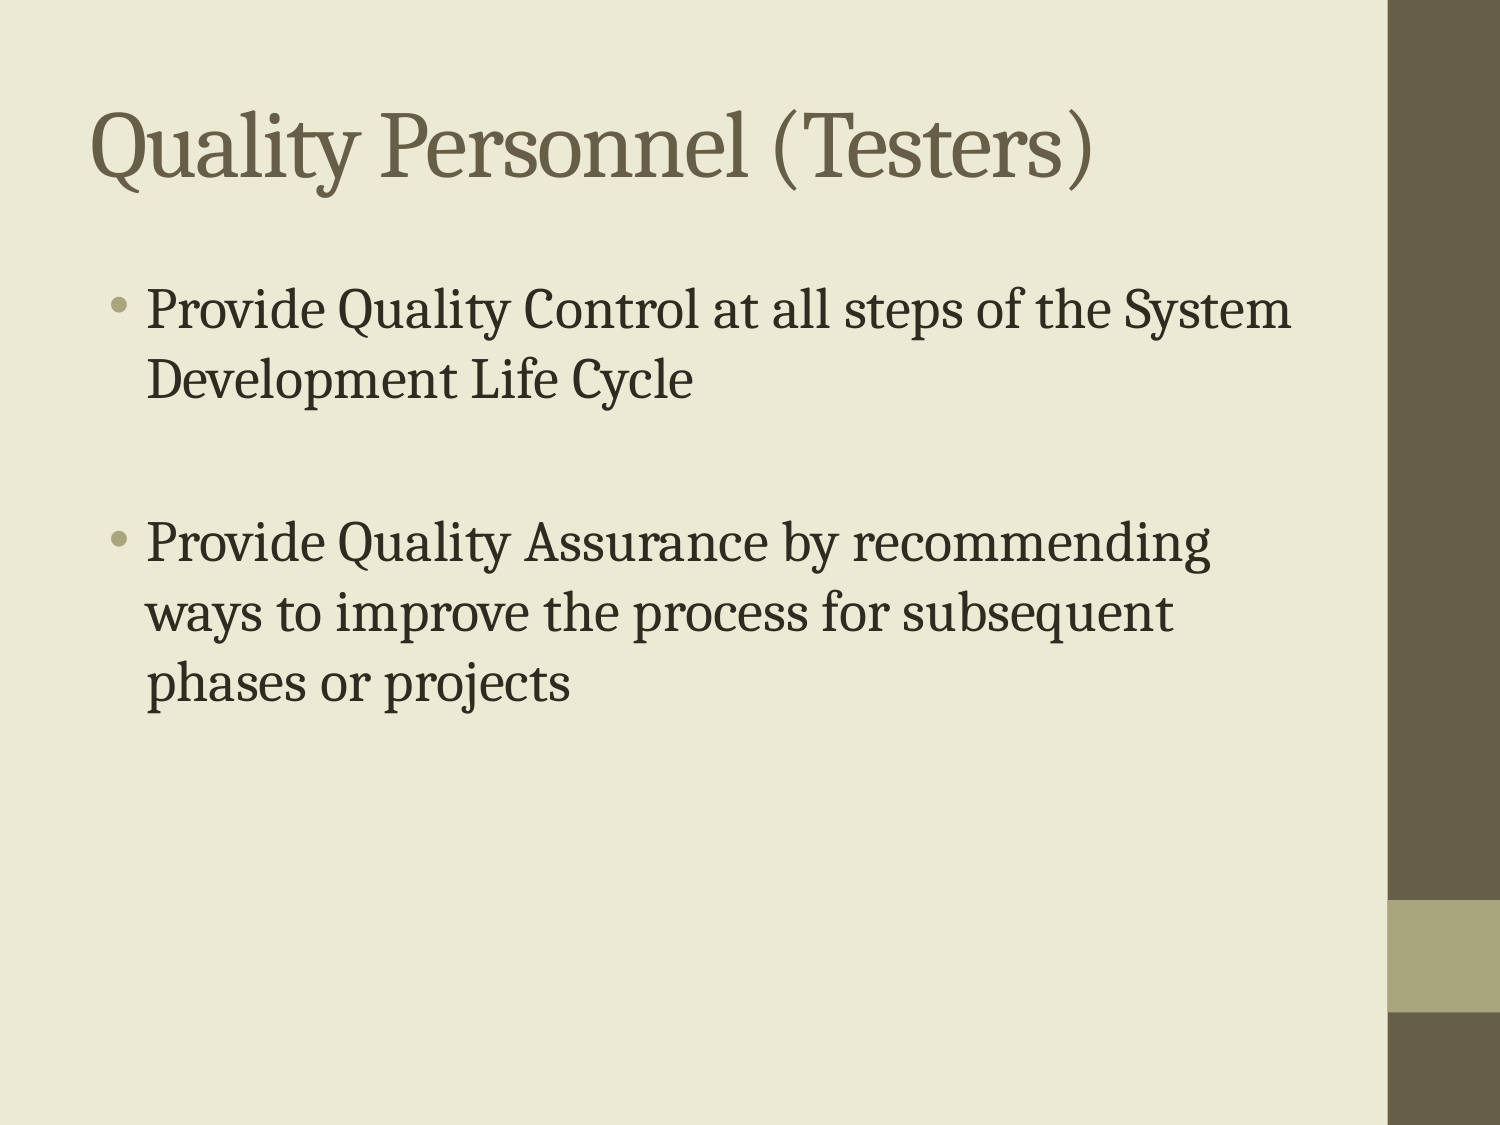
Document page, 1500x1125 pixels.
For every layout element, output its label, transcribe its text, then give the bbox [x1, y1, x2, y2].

list Provide Quality Control at all steps of the System Development Life Cycle Provide Quality Assurance by recommending ways to improve the process for subsequent phases or projects [75, 262, 1325, 1050]
title Quality Personnel (Testers) [75, 45, 1325, 233]
